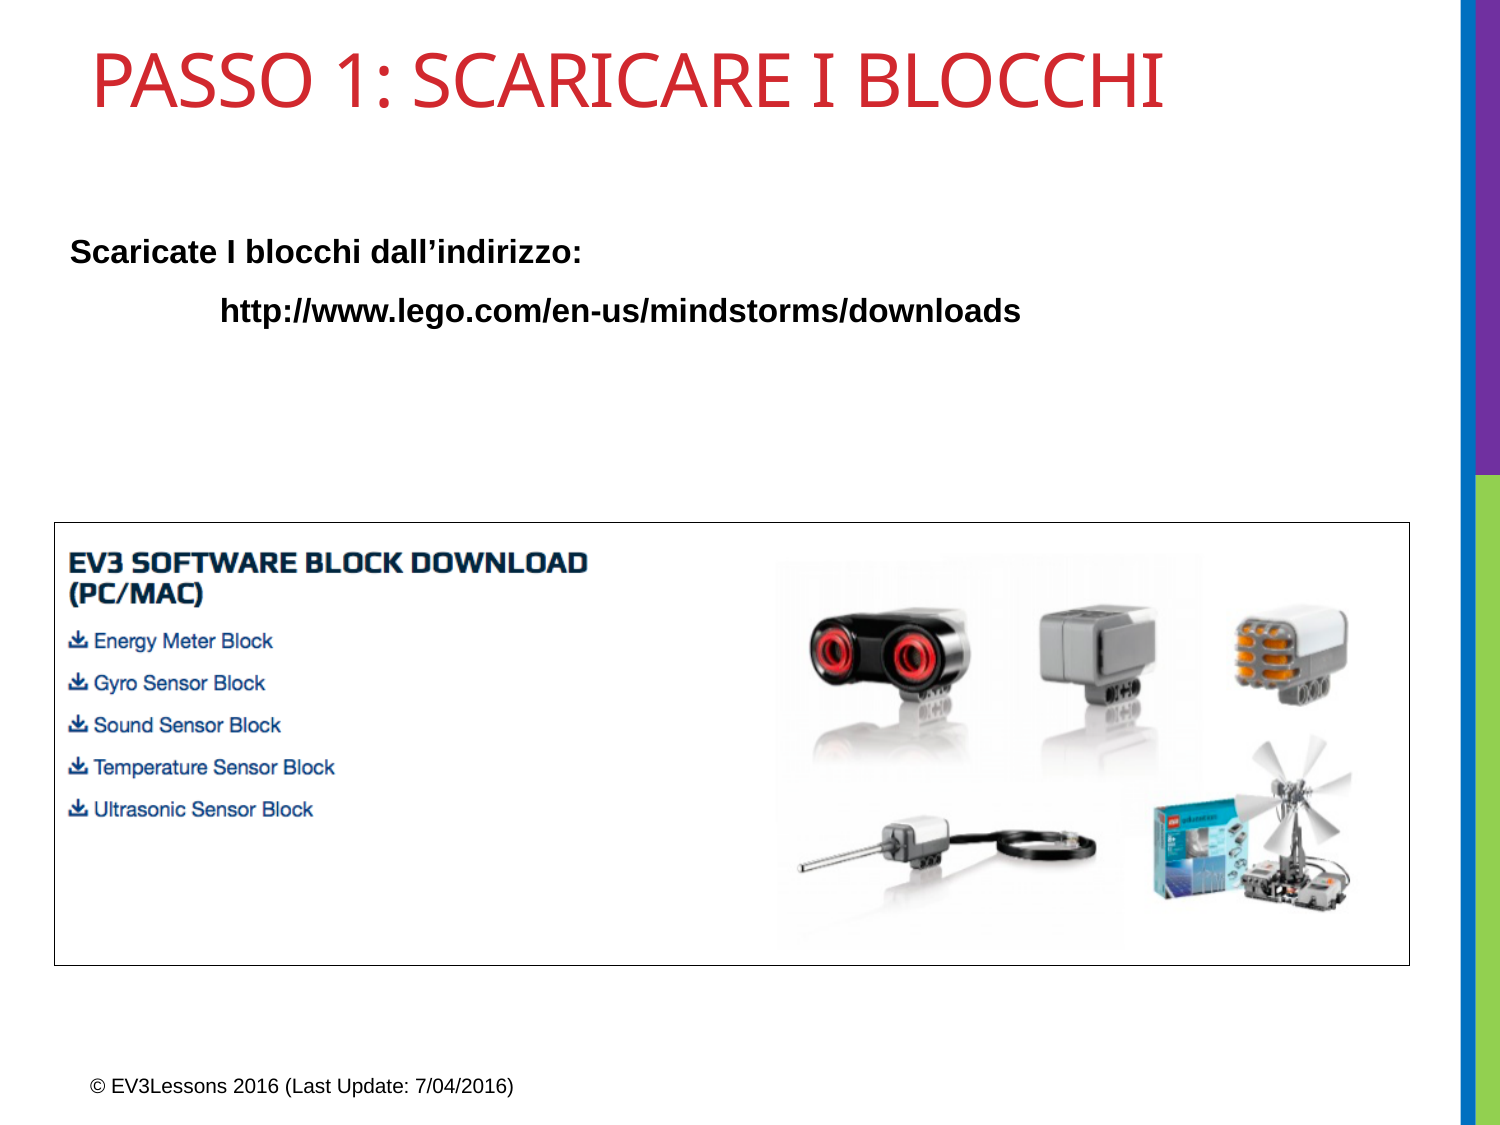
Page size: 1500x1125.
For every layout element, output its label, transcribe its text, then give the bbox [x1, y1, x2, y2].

picture [54, 522, 1411, 967]
list Scaricate I blocchi dall’indirizzo: http://www.lego.com/en-us/mindstorms/downloads [54, 222, 1416, 520]
title PASSO 1: SCARICARE I BLOCCHI [75, 25, 1428, 250]
footer © EV3Lessons 2016 (Last Update: 7/04/2016) [75, 1065, 677, 1112]
